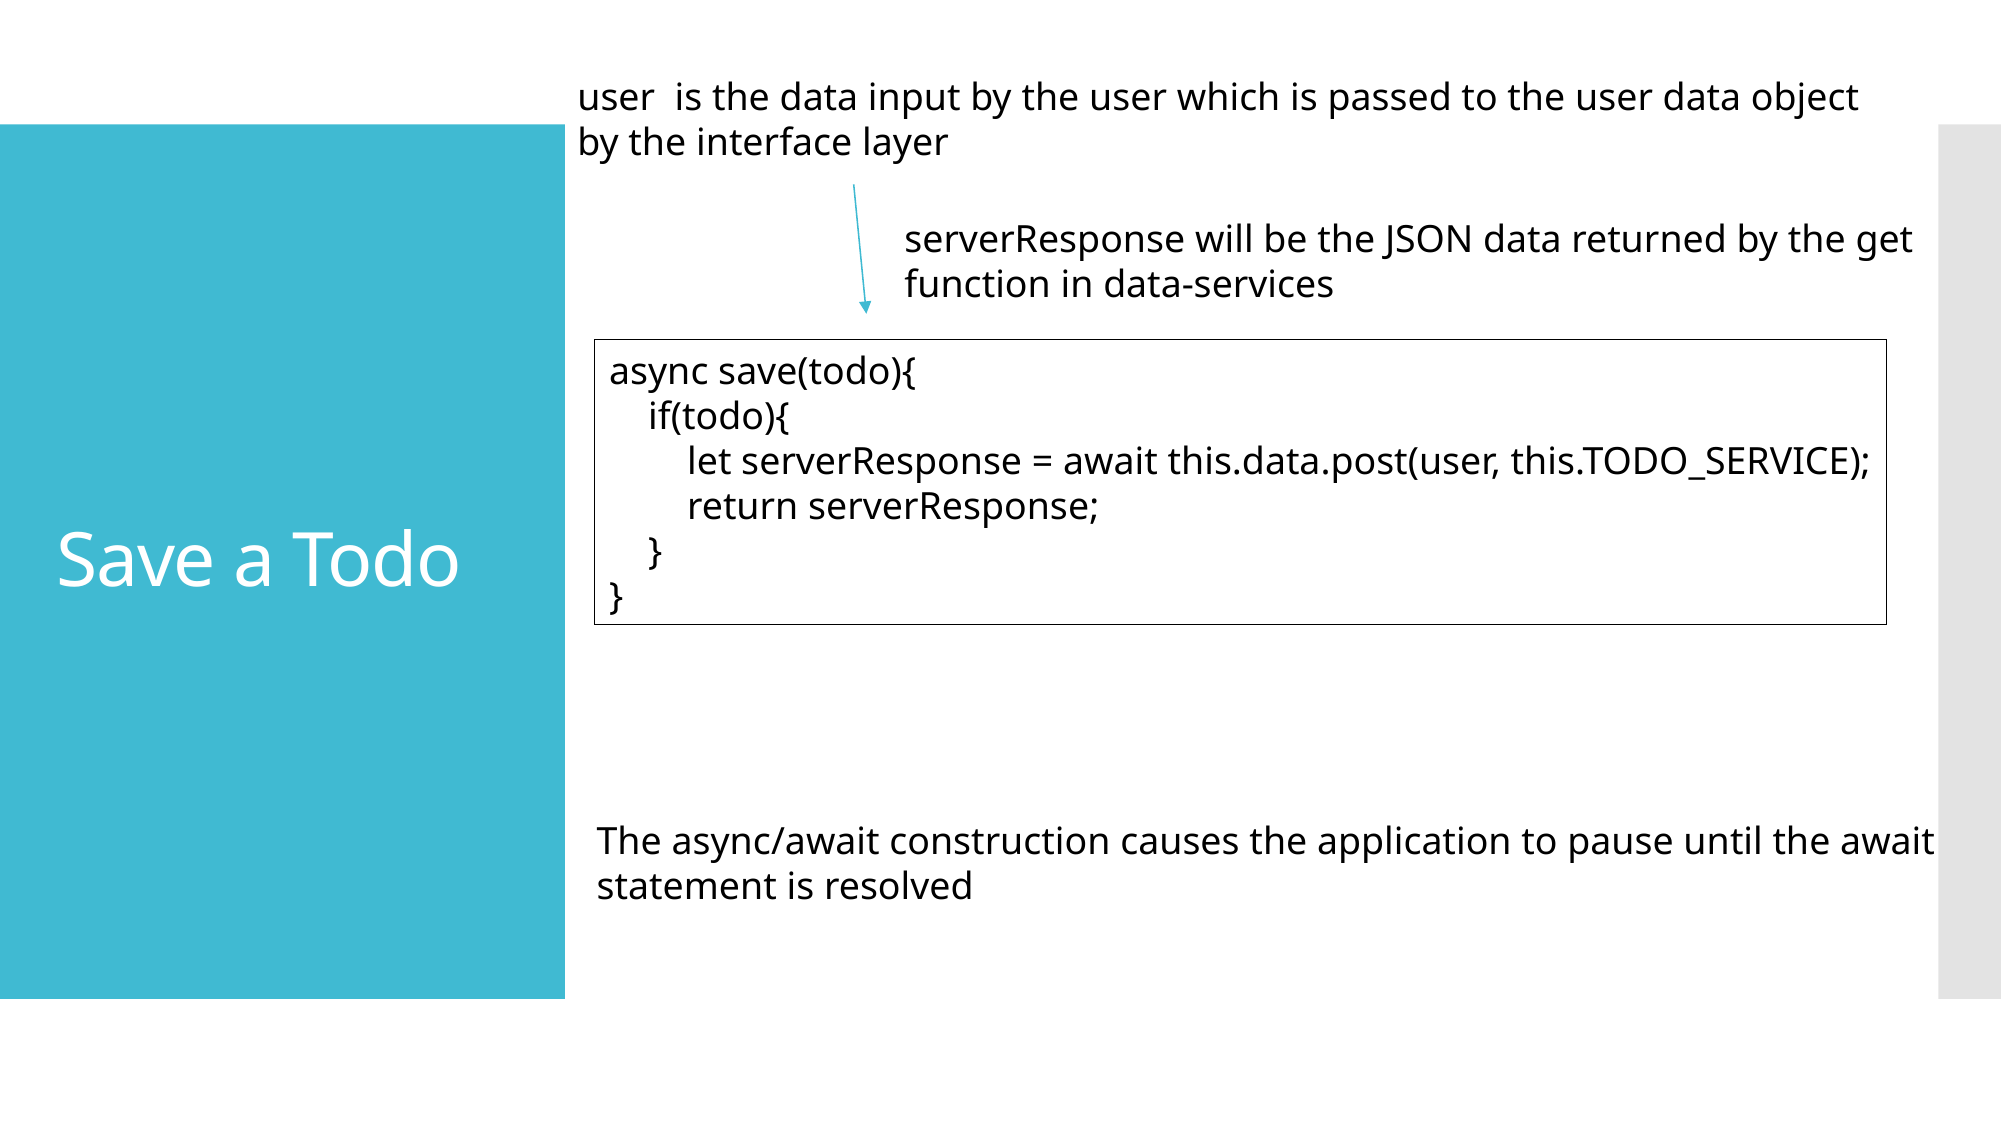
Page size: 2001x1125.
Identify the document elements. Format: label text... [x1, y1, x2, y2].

text_box user is the data input by the user which is passed to the user data object by the interface layer [562, 65, 1876, 171]
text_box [853, 184, 867, 314]
title Save a Todo [41, 184, 525, 940]
text_box async save(todo){ if(todo){ let serverResponse = await this.data.post(user, this.TODO_SERVICE); return serverResponse; } } [594, 339, 1887, 625]
text_box serverResponse will be the JSON data returned by the get function in data-services [889, 207, 1930, 313]
text_box The async/await construction causes the application to pause until the await statement is resolved [581, 809, 1952, 914]
